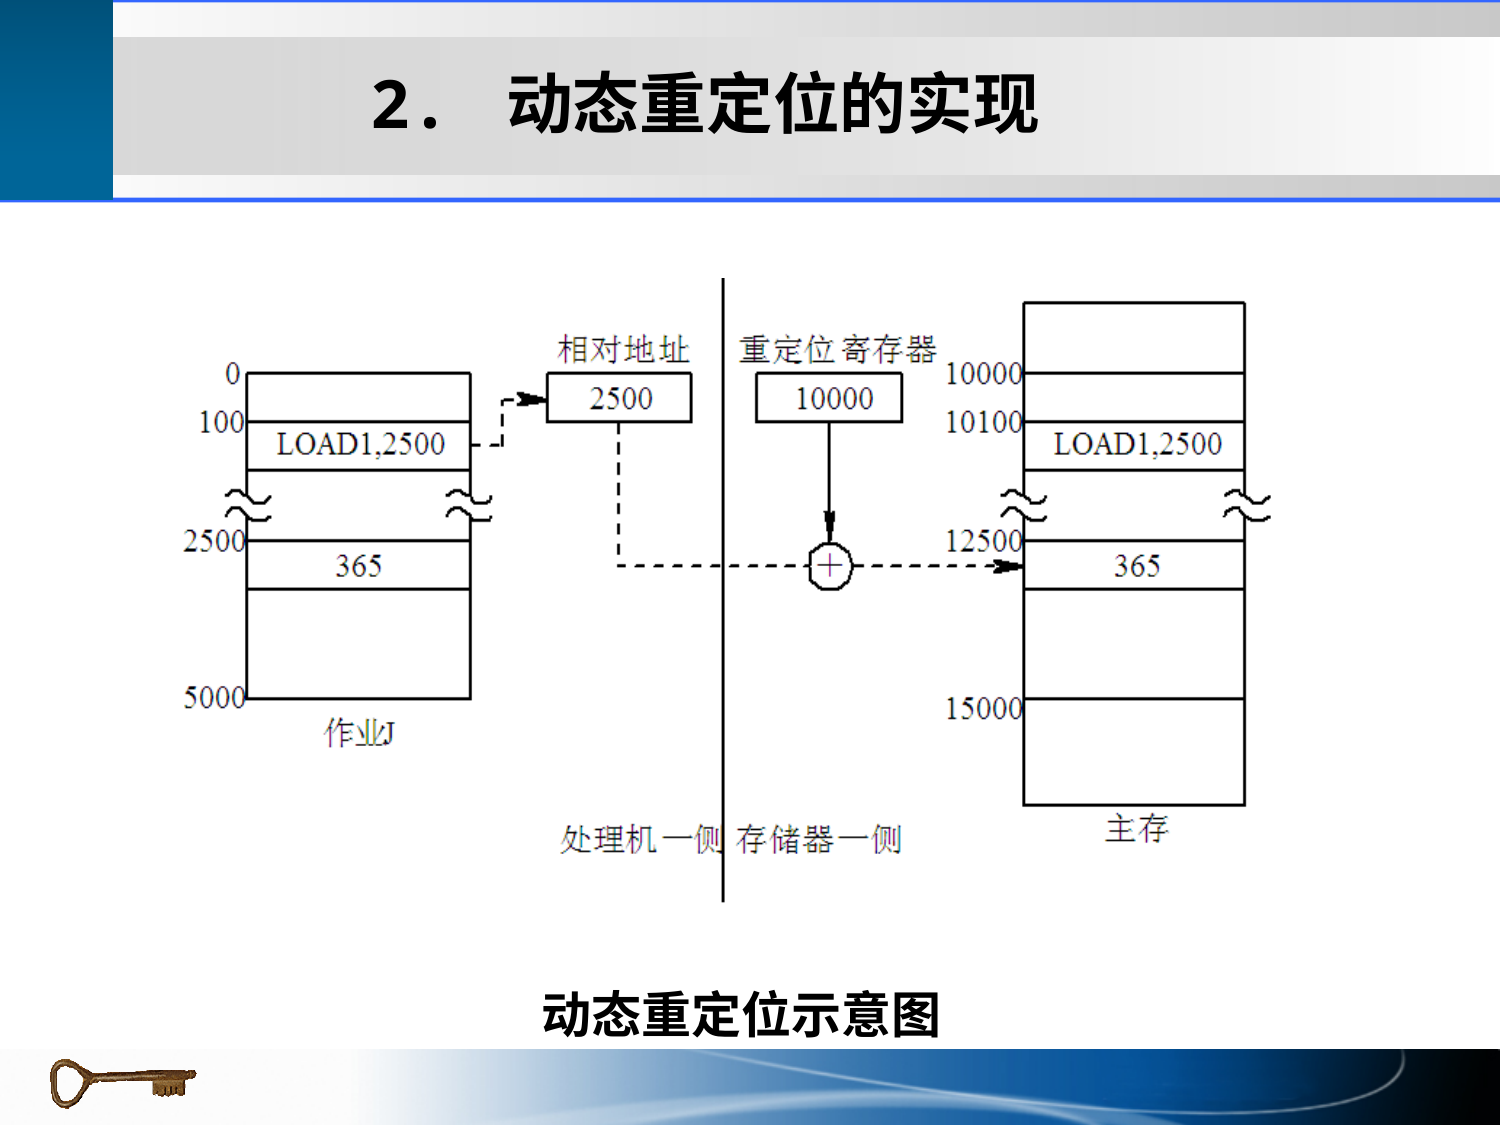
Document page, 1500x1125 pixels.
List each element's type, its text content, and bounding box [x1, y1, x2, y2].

picture [0, 1037, 1500, 1125]
text_box 动态重定位示意图 [526, 976, 957, 1051]
text_box 2. 动态重定位的实现 [355, 54, 1055, 150]
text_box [182, 278, 1284, 926]
